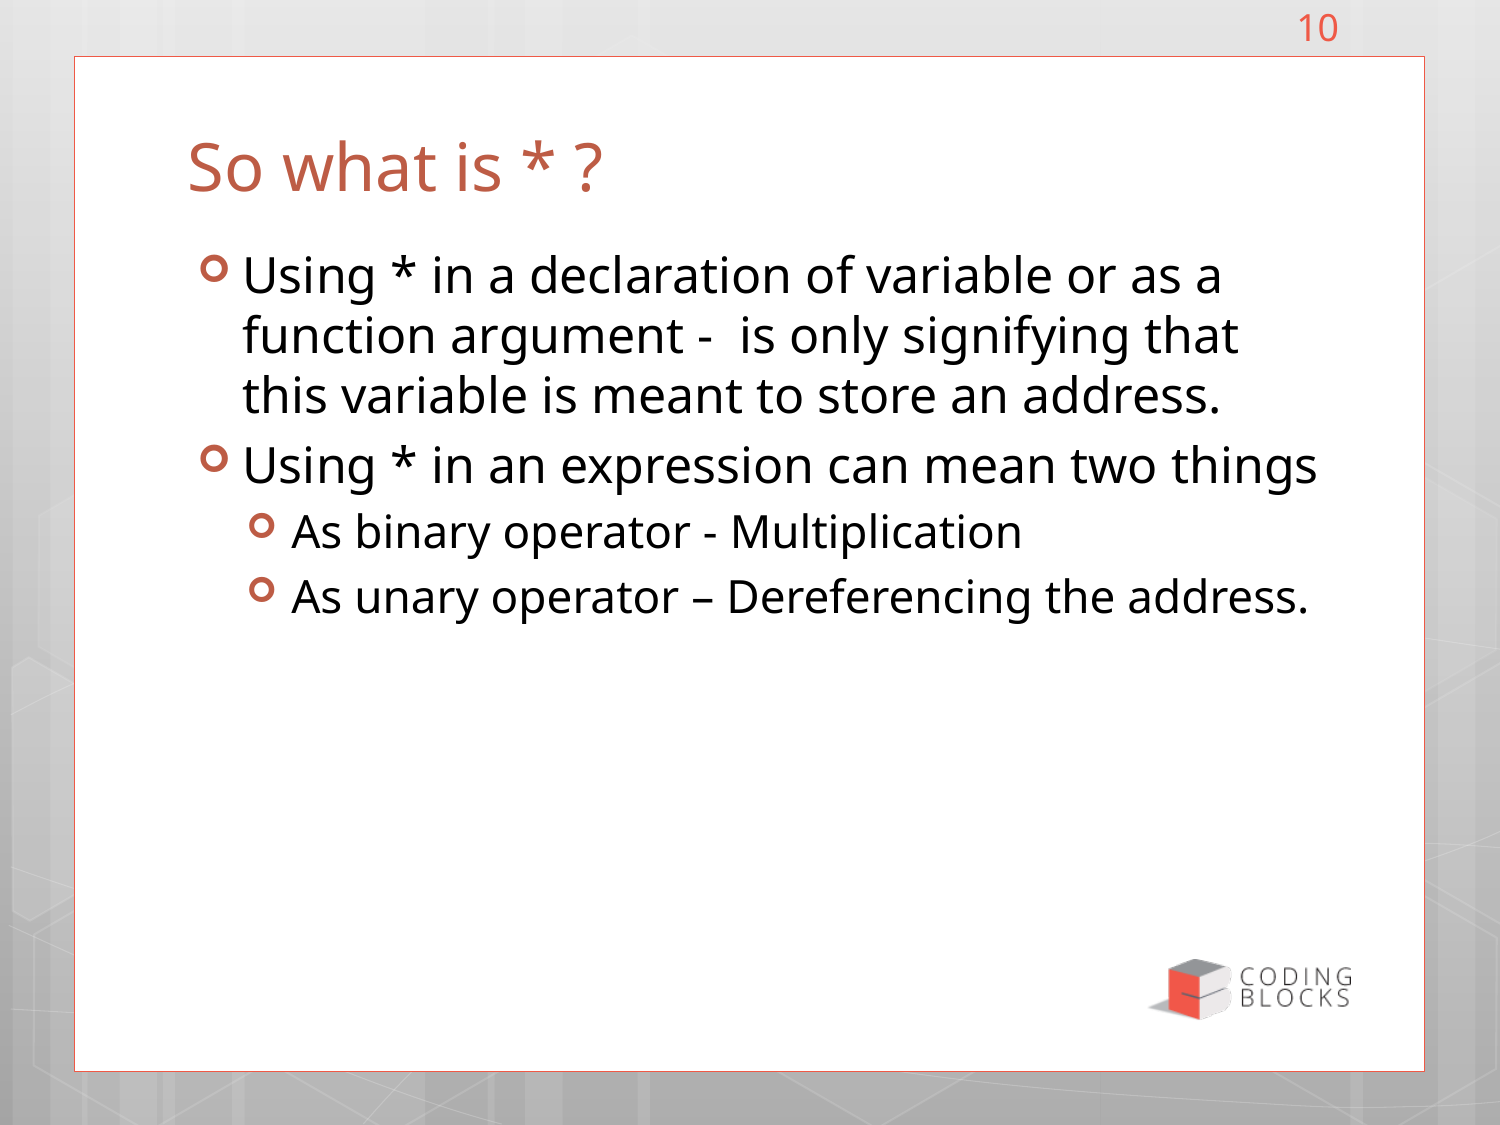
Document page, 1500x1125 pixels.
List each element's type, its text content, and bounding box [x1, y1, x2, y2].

list Using * in a declaration of variable or as a function argument - is only signifying that this variable is meant to store an address. Using * in an expression can mean two things As binary operator - Multiplication As unary operator – Dereferencing the address. [171, 236, 1351, 957]
picture [1146, 959, 1351, 1021]
title So what is * ? [172, 118, 1352, 213]
slide_number 10 [1281, 0, 1500, 37]
